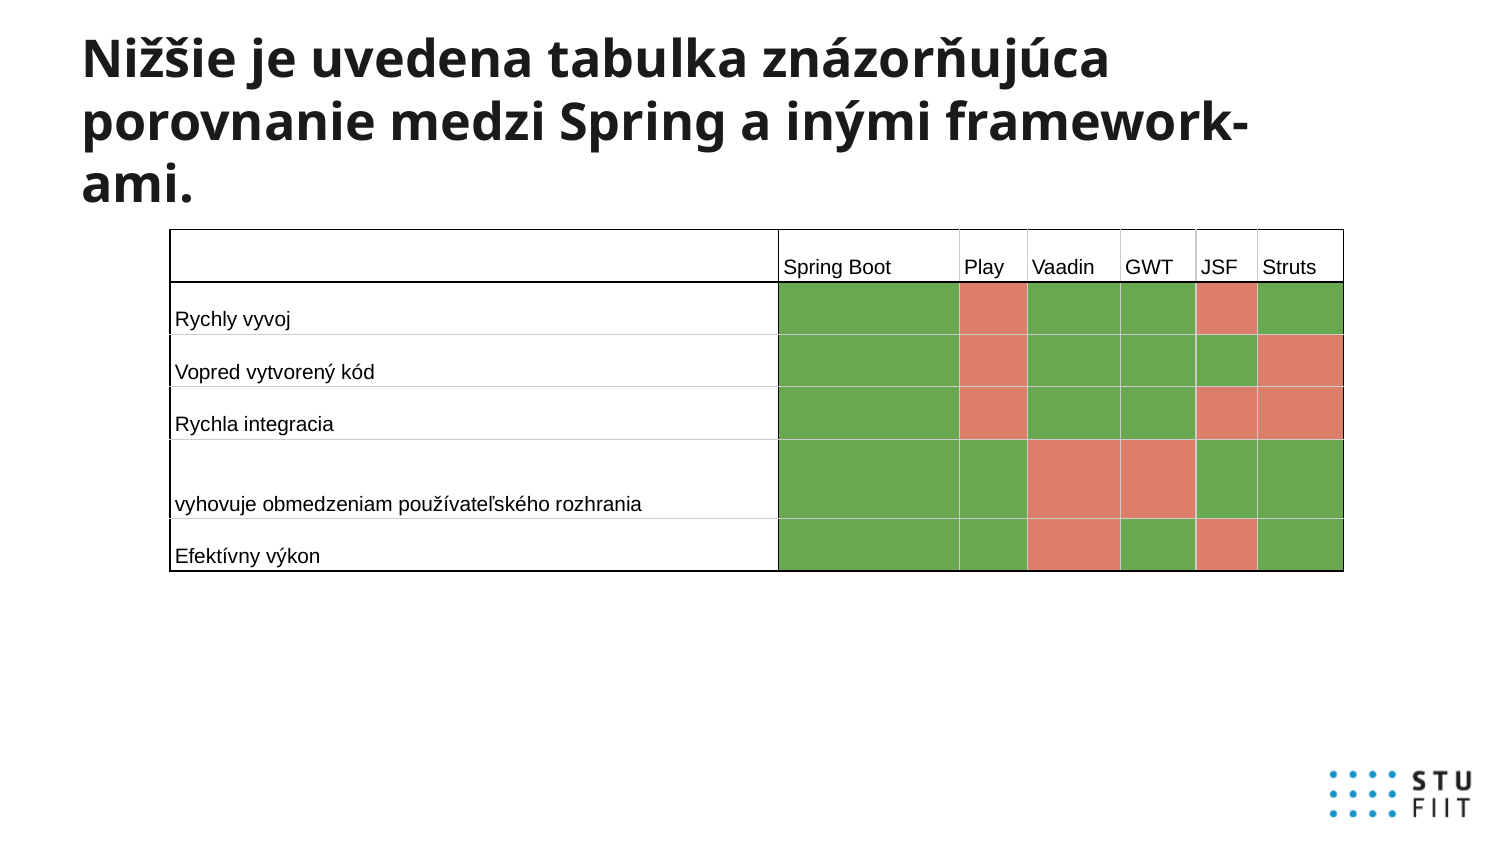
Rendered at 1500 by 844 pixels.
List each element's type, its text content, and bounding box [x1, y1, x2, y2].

table_cell [1028, 440, 1120, 518]
table_cell [1197, 335, 1257, 386]
table_cell [1028, 387, 1120, 439]
table_cell [960, 335, 1027, 386]
table_cell [1121, 283, 1195, 334]
table_cell [1028, 335, 1120, 386]
table_cell [1121, 440, 1195, 518]
table_header Play [960, 230, 1027, 281]
table_cell Rychly vyvoj [171, 283, 778, 334]
table_cell [779, 283, 959, 334]
table_cell [1197, 387, 1257, 439]
table_cell [1028, 283, 1120, 334]
table_cell [1197, 440, 1257, 518]
table_cell [1258, 519, 1343, 570]
table_cell [779, 335, 959, 386]
table_header Vaadin [1028, 230, 1120, 281]
table_cell [779, 440, 959, 518]
table_cell Efektívny výkon [171, 519, 778, 570]
table_cell [1121, 519, 1195, 570]
table_cell Vopred vytvorený kód [171, 335, 778, 386]
table_header Spring Boot [779, 230, 959, 281]
table_cell [1197, 283, 1257, 334]
table_cell [1258, 335, 1343, 386]
picture [1308, 754, 1489, 835]
table_cell [960, 283, 1027, 334]
table_header [171, 230, 778, 281]
table_header JSF [1197, 230, 1257, 281]
table_cell [1121, 387, 1195, 439]
table_cell [960, 387, 1027, 439]
table_cell [960, 519, 1027, 570]
table_cell [1258, 283, 1343, 334]
table_cell [960, 440, 1027, 518]
table_cell [1028, 519, 1120, 570]
table_header GWT [1121, 230, 1195, 281]
table_cell [1121, 335, 1195, 386]
table_header Struts [1258, 230, 1343, 281]
table_cell vyhovuje obmedzeniam používateľského rozhrania [171, 440, 778, 518]
table_cell [779, 387, 959, 439]
table_cell [779, 519, 959, 570]
table_cell [1258, 387, 1343, 439]
text_box Nižšie je uvedena tabulka znázorňujúca porovnanie medzi Spring a inými framework-ami. [66, 10, 1331, 229]
table_cell [1197, 519, 1257, 570]
table_cell Rychla integracia [171, 387, 778, 439]
table_cell [1258, 440, 1343, 518]
